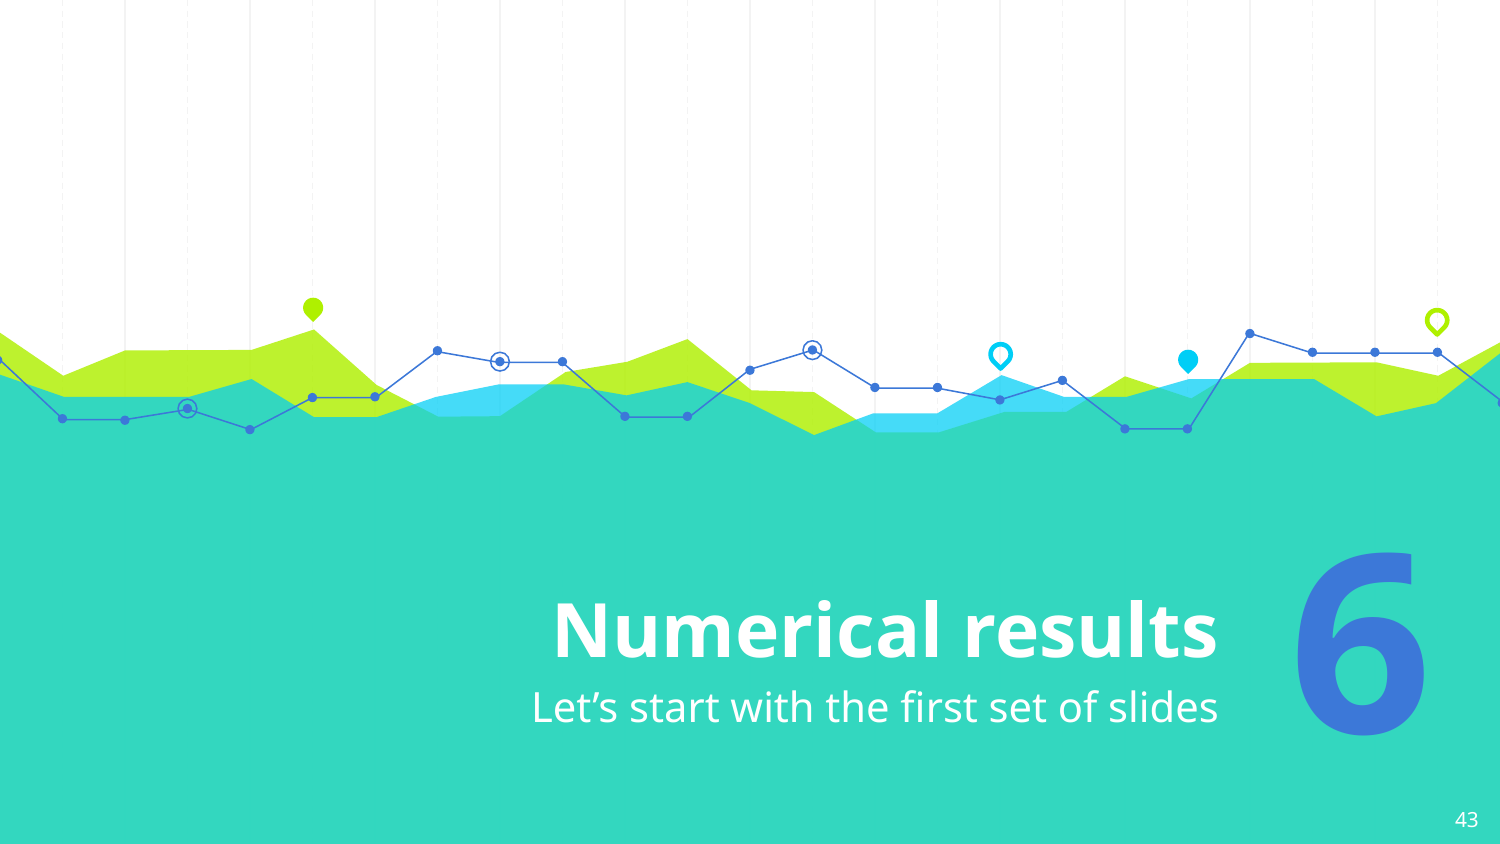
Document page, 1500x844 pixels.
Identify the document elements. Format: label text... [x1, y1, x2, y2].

text_box 6 [1216, 600, 1500, 799]
subtitle Let’s start with the first set of slides [378, 665, 1216, 795]
title Numerical results [378, 497, 1235, 665]
slide_number 43 [1403, 791, 1494, 844]
